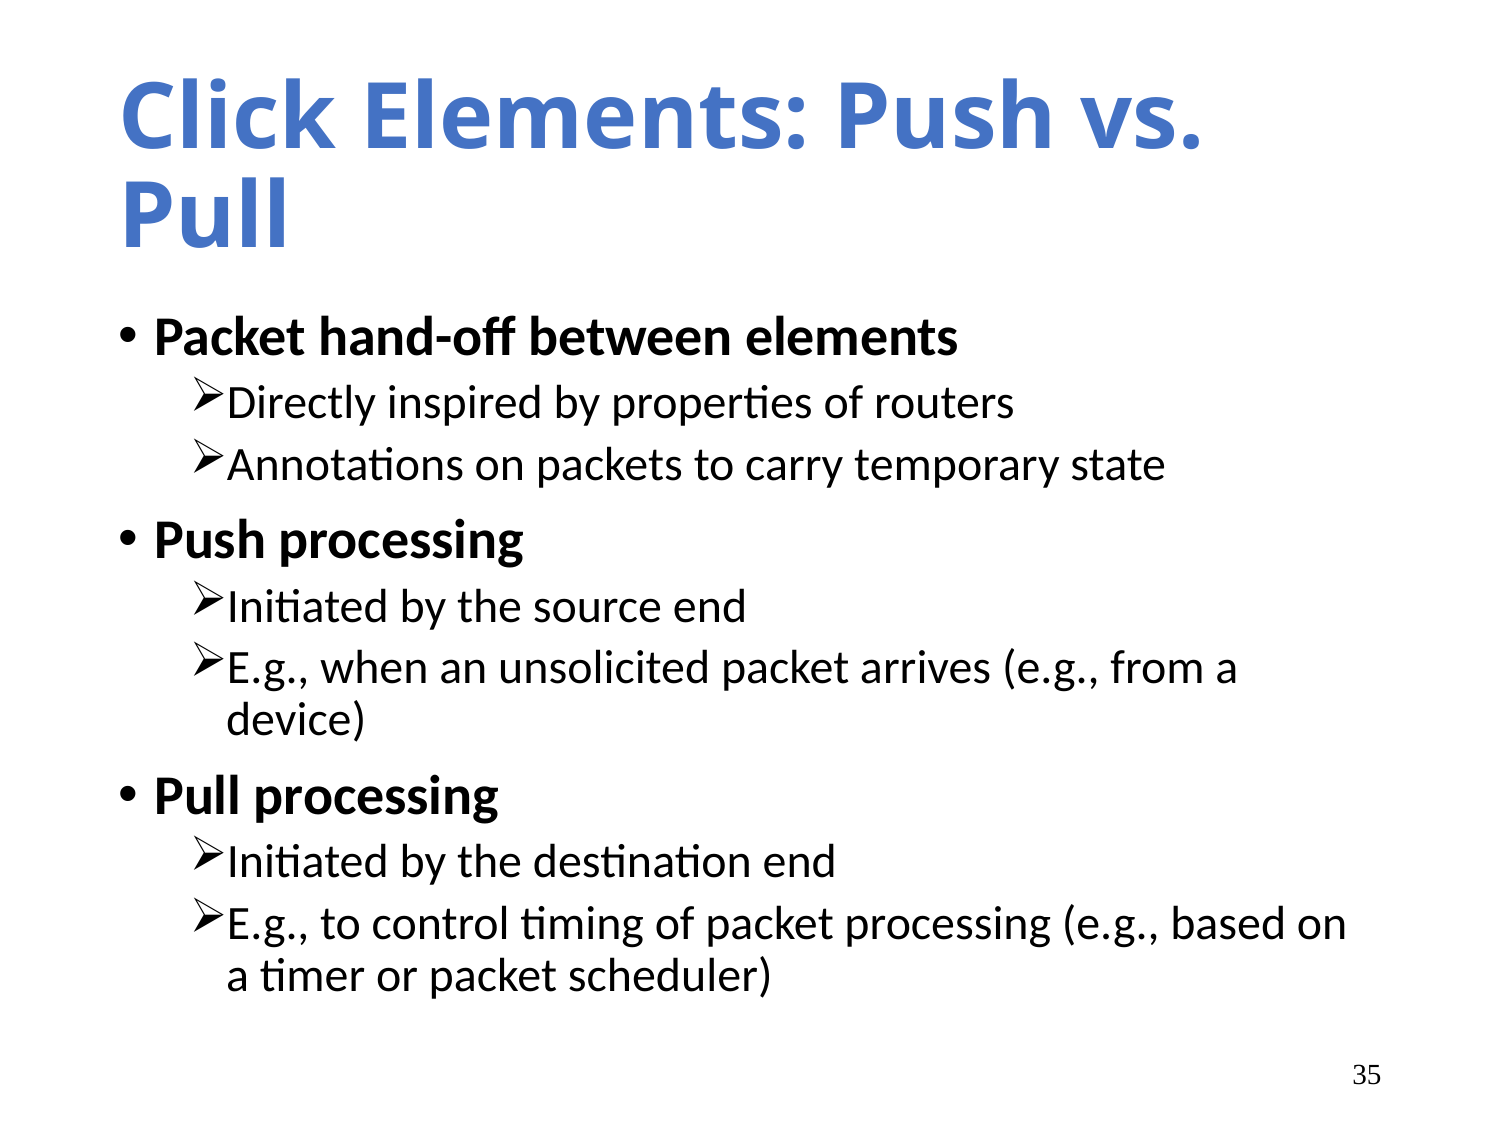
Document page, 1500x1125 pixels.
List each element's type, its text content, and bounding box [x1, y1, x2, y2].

title Click Elements: Push vs. Pull [103, 59, 1397, 278]
list Packet hand-off between elements Directly inspired by properties of routers Annotations on packets to carry temporary state Push processing Initiated by the source end E.g., when an unsolicited packet arrives (e.g., from a device) Pull processing Initiated by the destination end E.g., to control timing of packet processing (e.g., based on a timer or packet scheduler) [103, 299, 1397, 1014]
slide_number 35 [1059, 1042, 1397, 1103]
